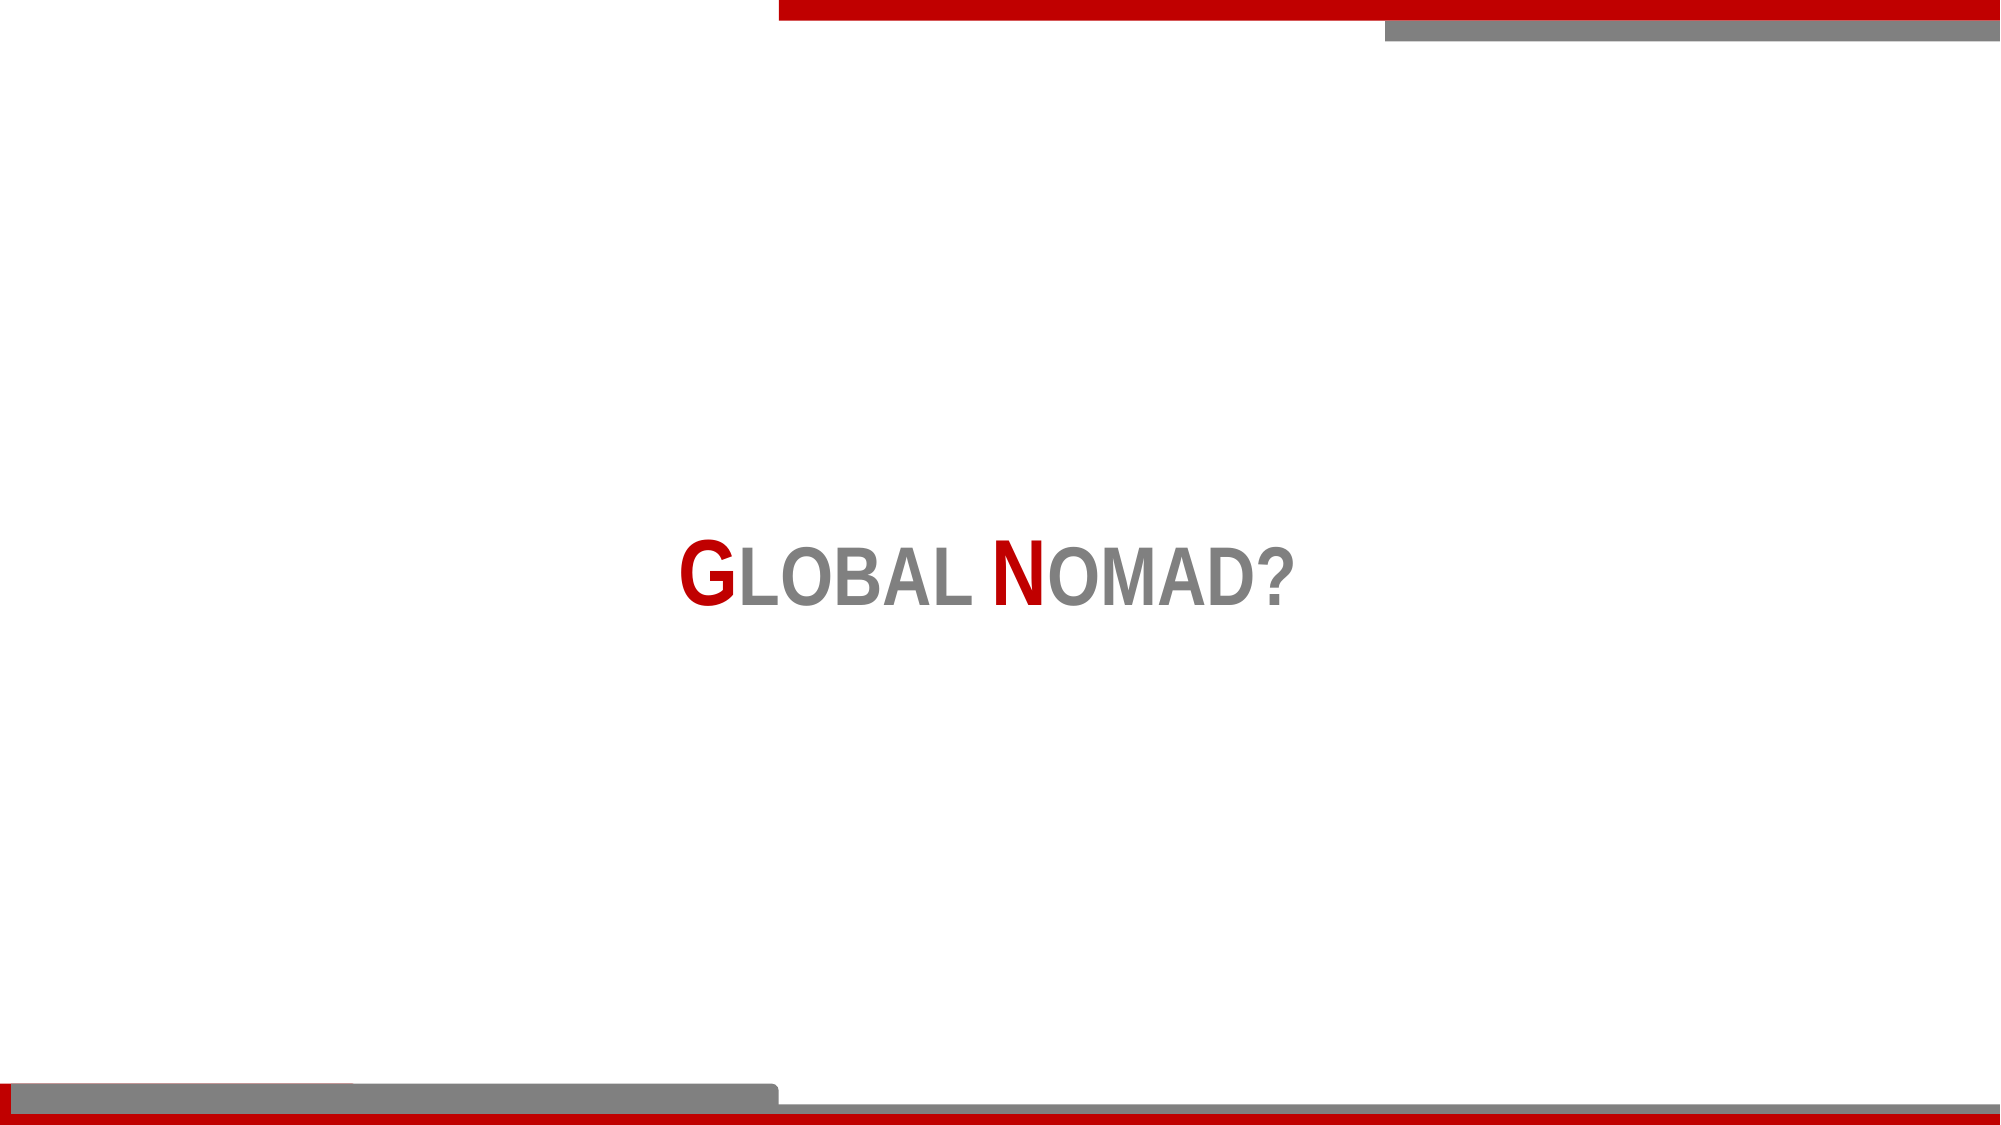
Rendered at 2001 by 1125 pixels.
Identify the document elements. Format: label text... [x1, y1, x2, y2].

text_box [778, 0, 2000, 22]
text_box GLOBAL NOMAD? [532, 503, 1444, 632]
text_box [10, 1113, 2000, 1125]
text_box [10, 1082, 780, 1113]
text_box [780, 1103, 2000, 1113]
text_box [0, 1082, 10, 1125]
text_box [1384, 20, 2000, 42]
